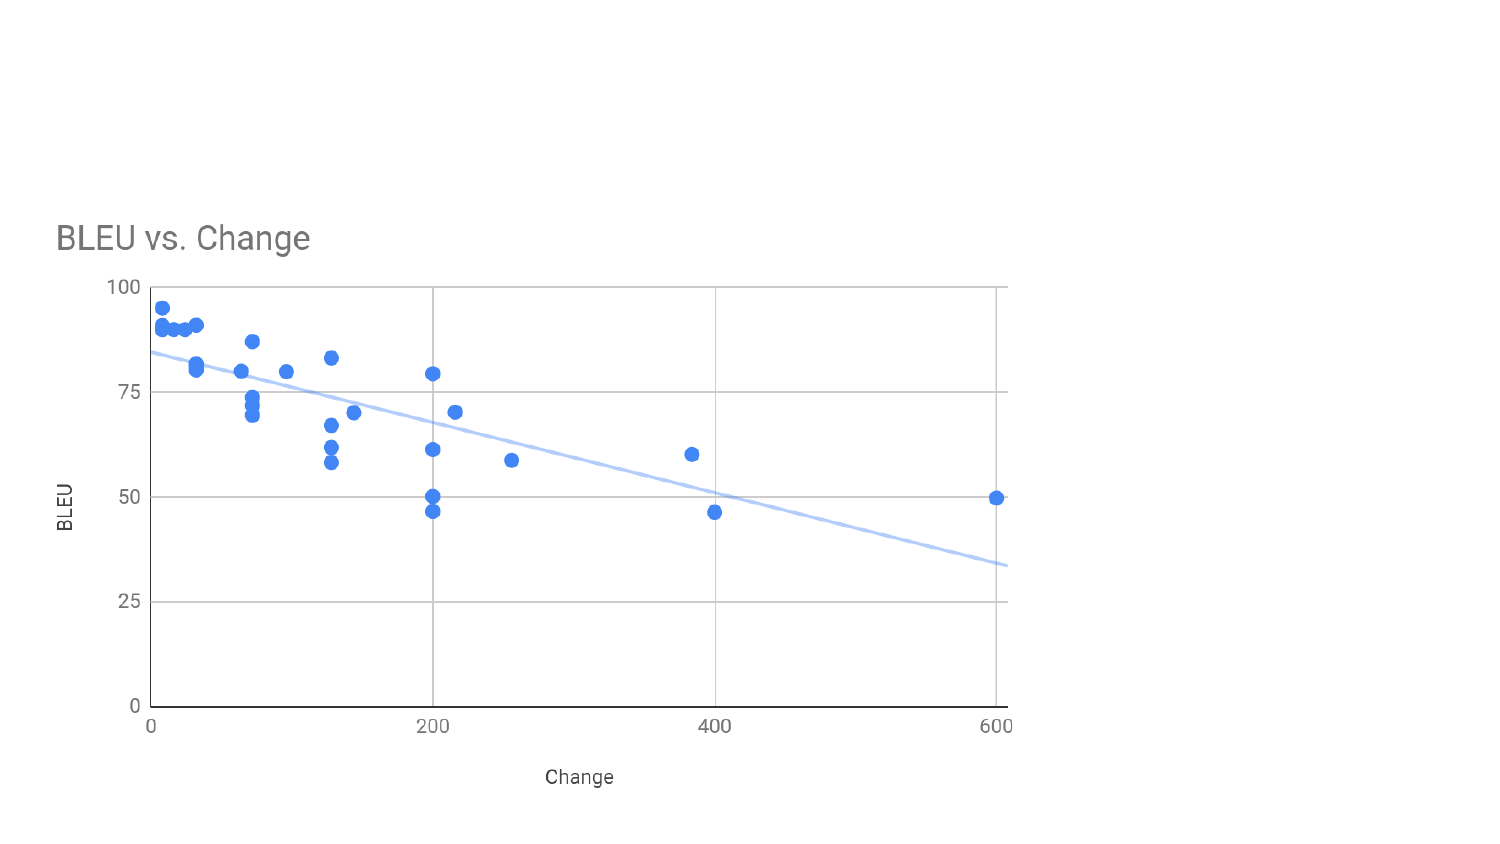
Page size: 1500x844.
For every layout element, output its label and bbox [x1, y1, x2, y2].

picture [24, 191, 1039, 819]
